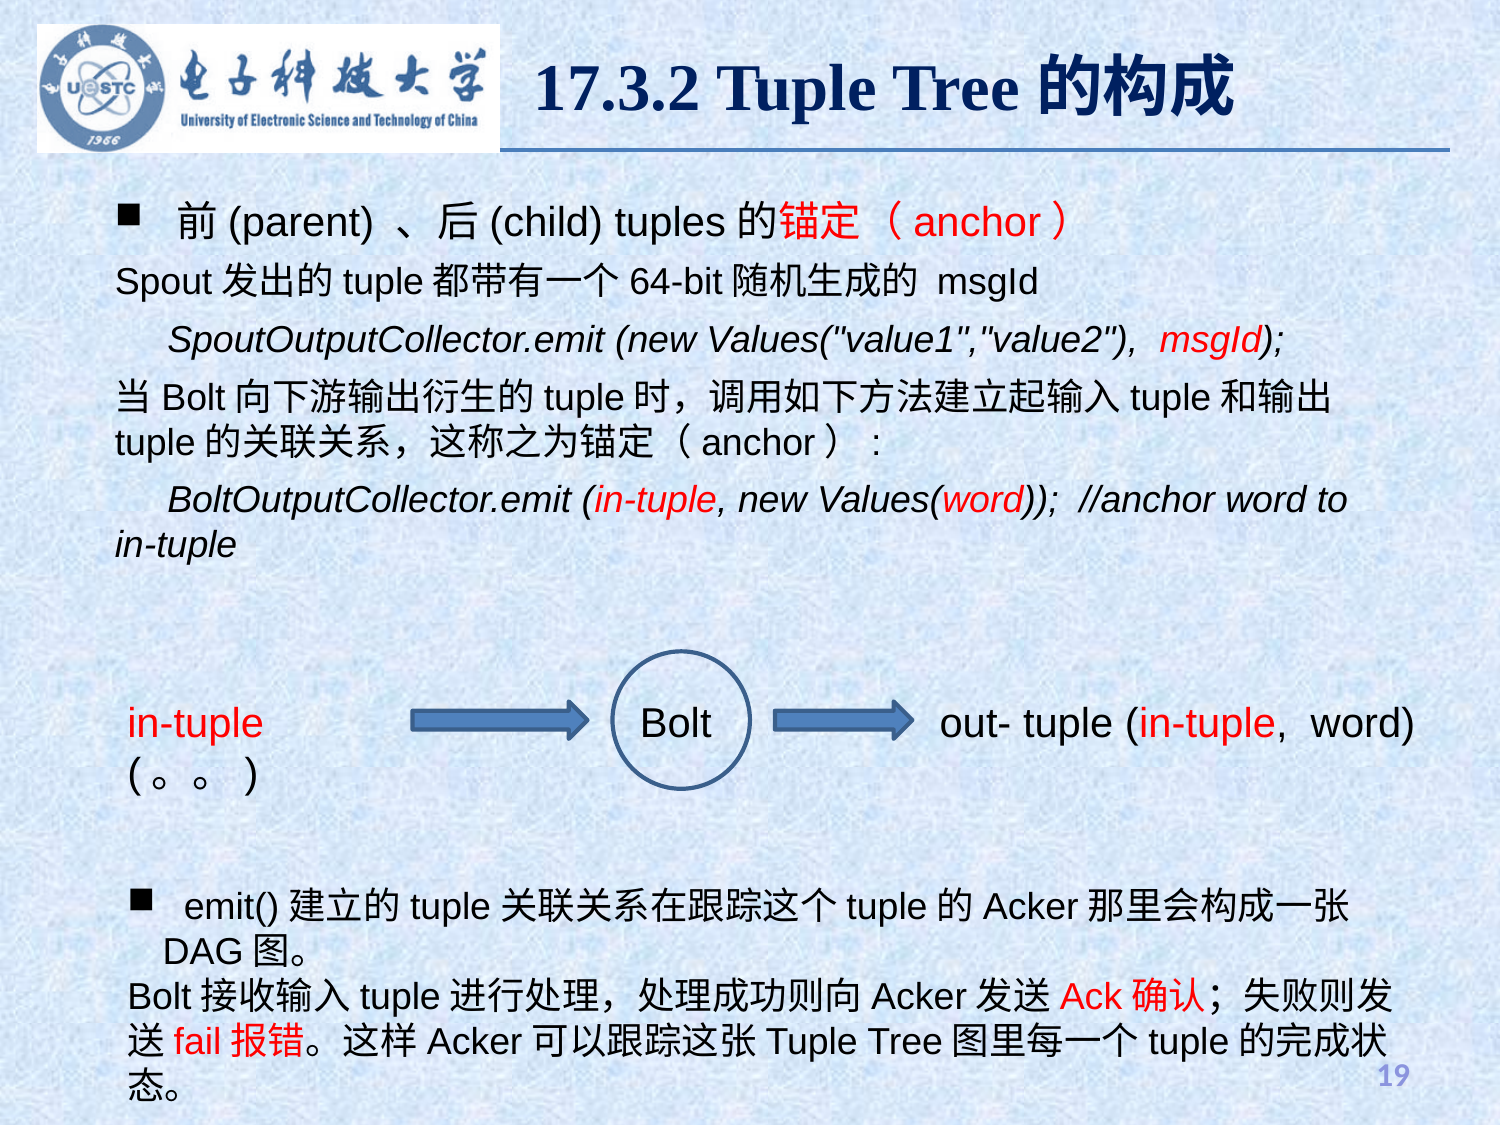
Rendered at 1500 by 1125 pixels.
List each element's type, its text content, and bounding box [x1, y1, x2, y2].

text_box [112, 651, 1438, 790]
text_box 前(parent) 、后(child) tuples的锚定（anchor） Spout发出的tuple都带有一个64-bit随机生成的 msgId SpoutOutputCollector.emit (new Values("value1","value2"), msgId); 当Bolt向下游输出衍生的tuple时，调用如下方法建立起输入tuple和输出tuple的关联关系，这称之为锚定（anchor）: BoltOutputCollector.emit (in-tuple, new Values(word)); //anchor word to in-tuple [99, 187, 1413, 573]
picture [0, 0, 1500, 1125]
text_box 17.3.2 Tuple Tree的构成 [518, 36, 1432, 132]
text_box emit()建立的tuple关联关系在跟踪这个tuple的Acker那里会构成一张DAG图。 Bolt接收输入tuple进行处理，处理成功则向Acker发送Ack确认；失败则发送fail报错。这样Acker可以跟踪这张Tuple Tree图里每一个tuple的完成状态。 [112, 874, 1425, 1115]
